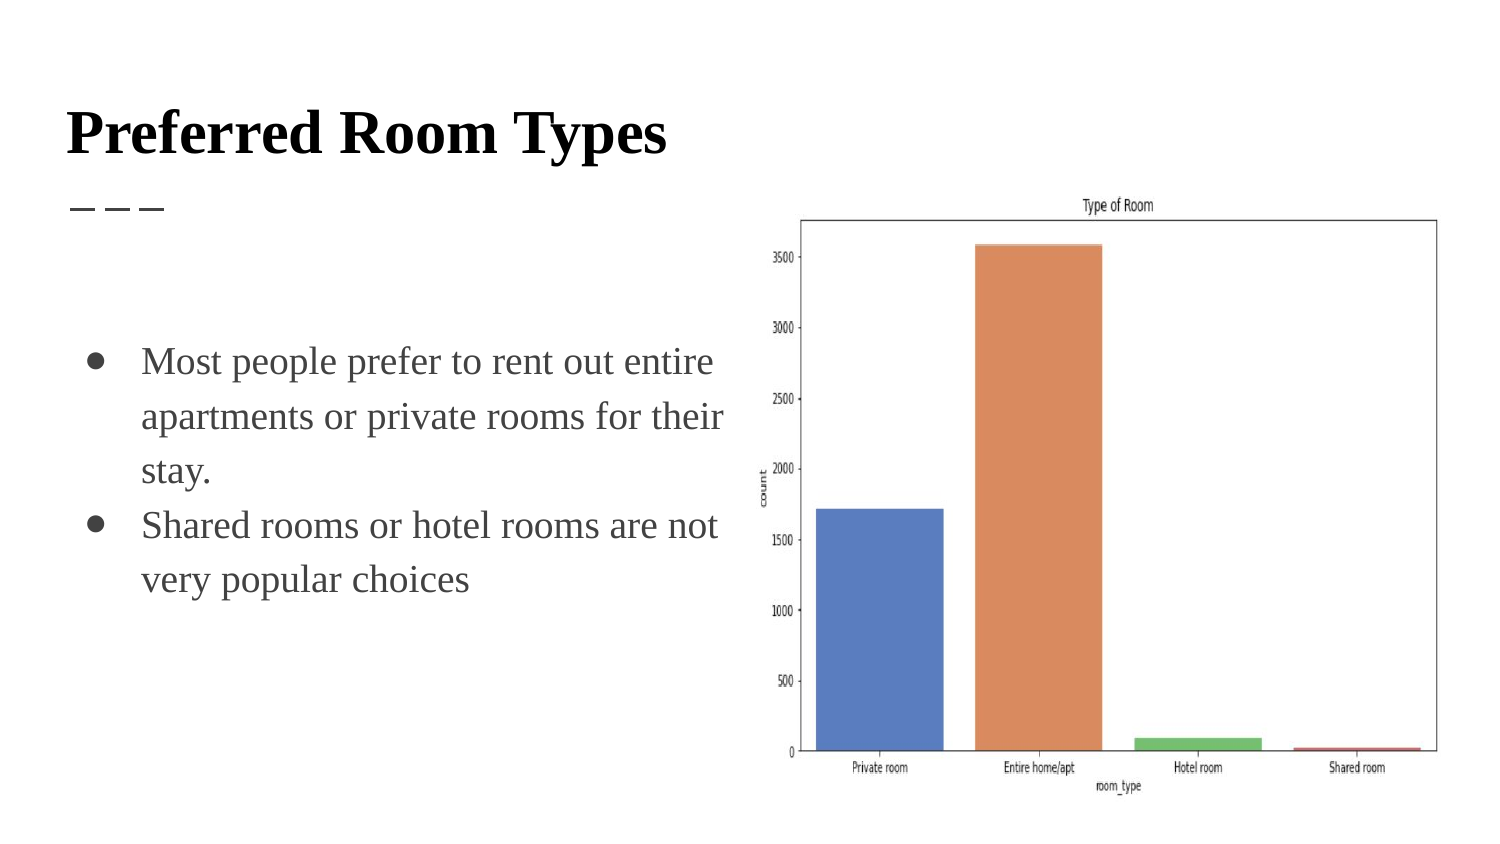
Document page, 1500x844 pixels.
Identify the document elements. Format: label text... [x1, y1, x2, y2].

title Preferred Room Types [51, 61, 1449, 182]
picture [749, 188, 1467, 802]
list Most people prefer to rent out entire apartments or private rooms for their stay. Shared rooms or hotel rooms are not very popular choices [51, 240, 744, 750]
